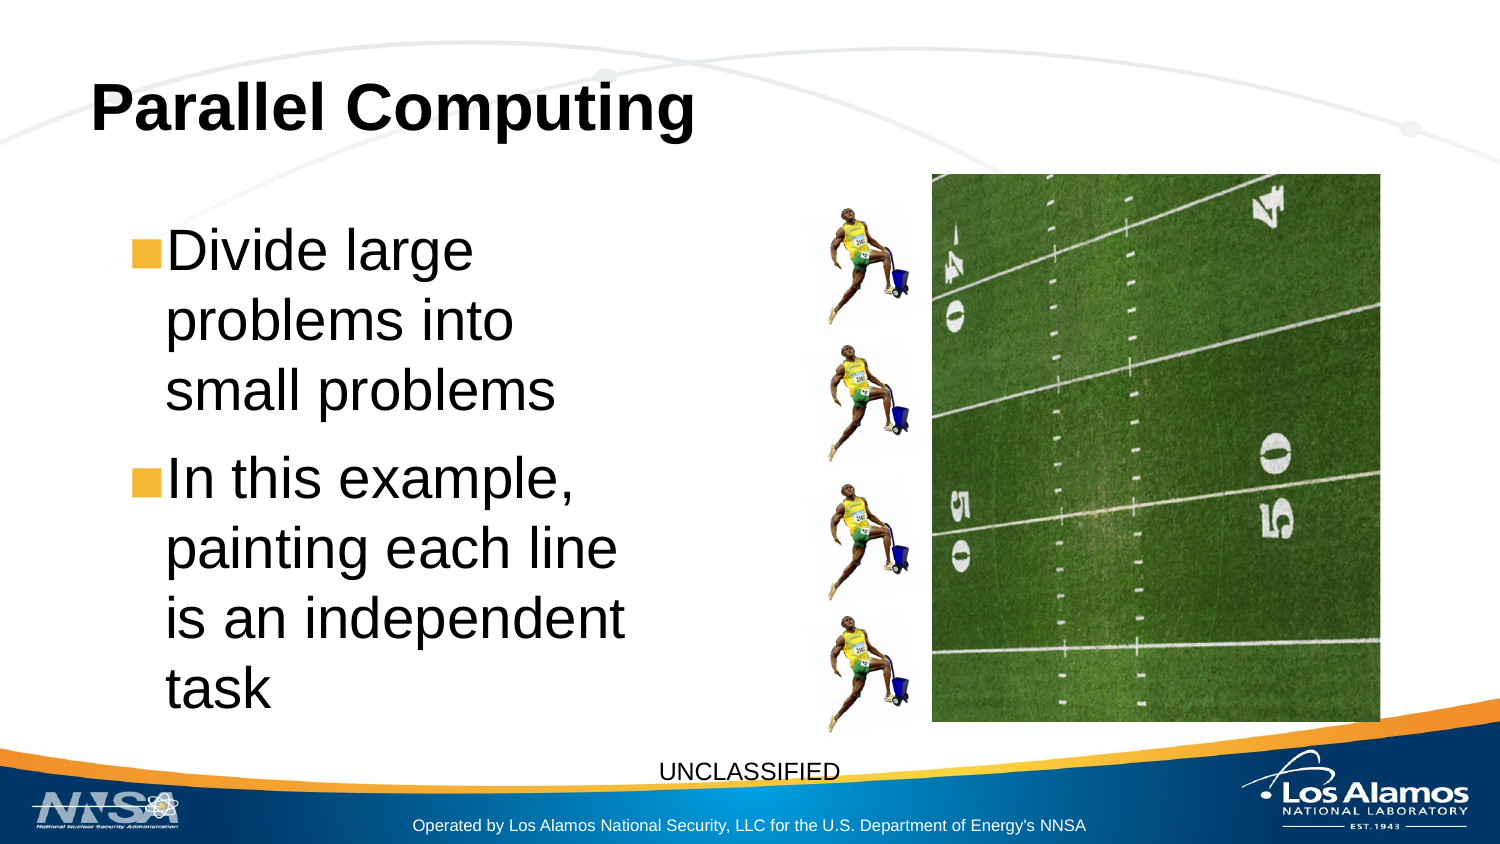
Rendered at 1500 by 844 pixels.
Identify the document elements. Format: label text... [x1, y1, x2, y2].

title Parallel Computing [75, 33, 1425, 175]
list Divide large problems into small problems In this example, painting each line is an independent task [75, 196, 658, 748]
picture [0, 0, 1500, 844]
